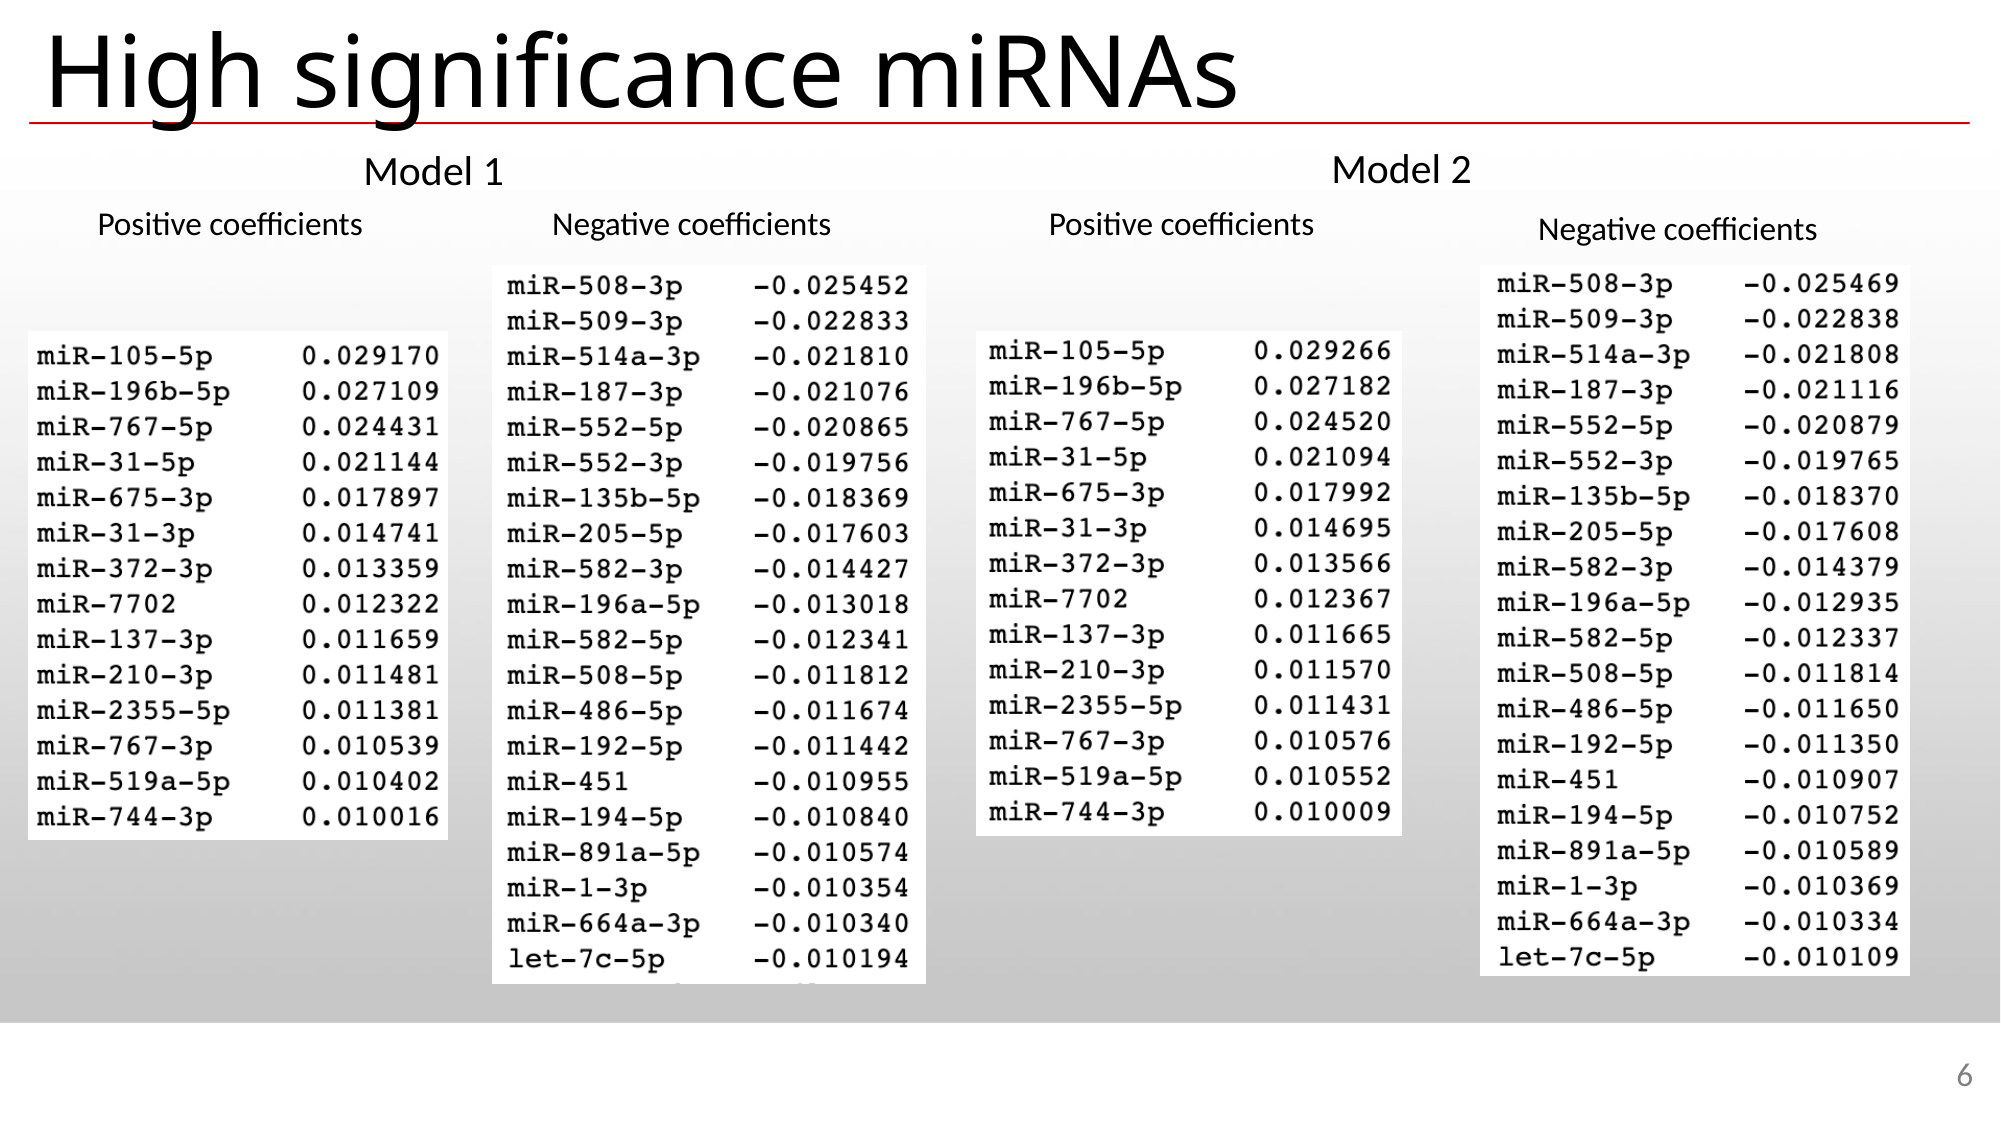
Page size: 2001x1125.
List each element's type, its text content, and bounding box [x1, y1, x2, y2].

slide_number 6 [1909, 1048, 1986, 1099]
text_box Model 1 [87, 136, 780, 201]
text_box Negative coefficients [537, 194, 881, 250]
text_box Negative coefficients [1523, 199, 1867, 255]
text_box Model 2 [1056, 134, 1748, 200]
picture [0, 0, 2001, 1125]
text_box Positive coefficients [82, 194, 393, 250]
text_box Positive coefficients [1034, 194, 1345, 250]
text_box High significance miRNAs [28, 0, 1390, 195]
